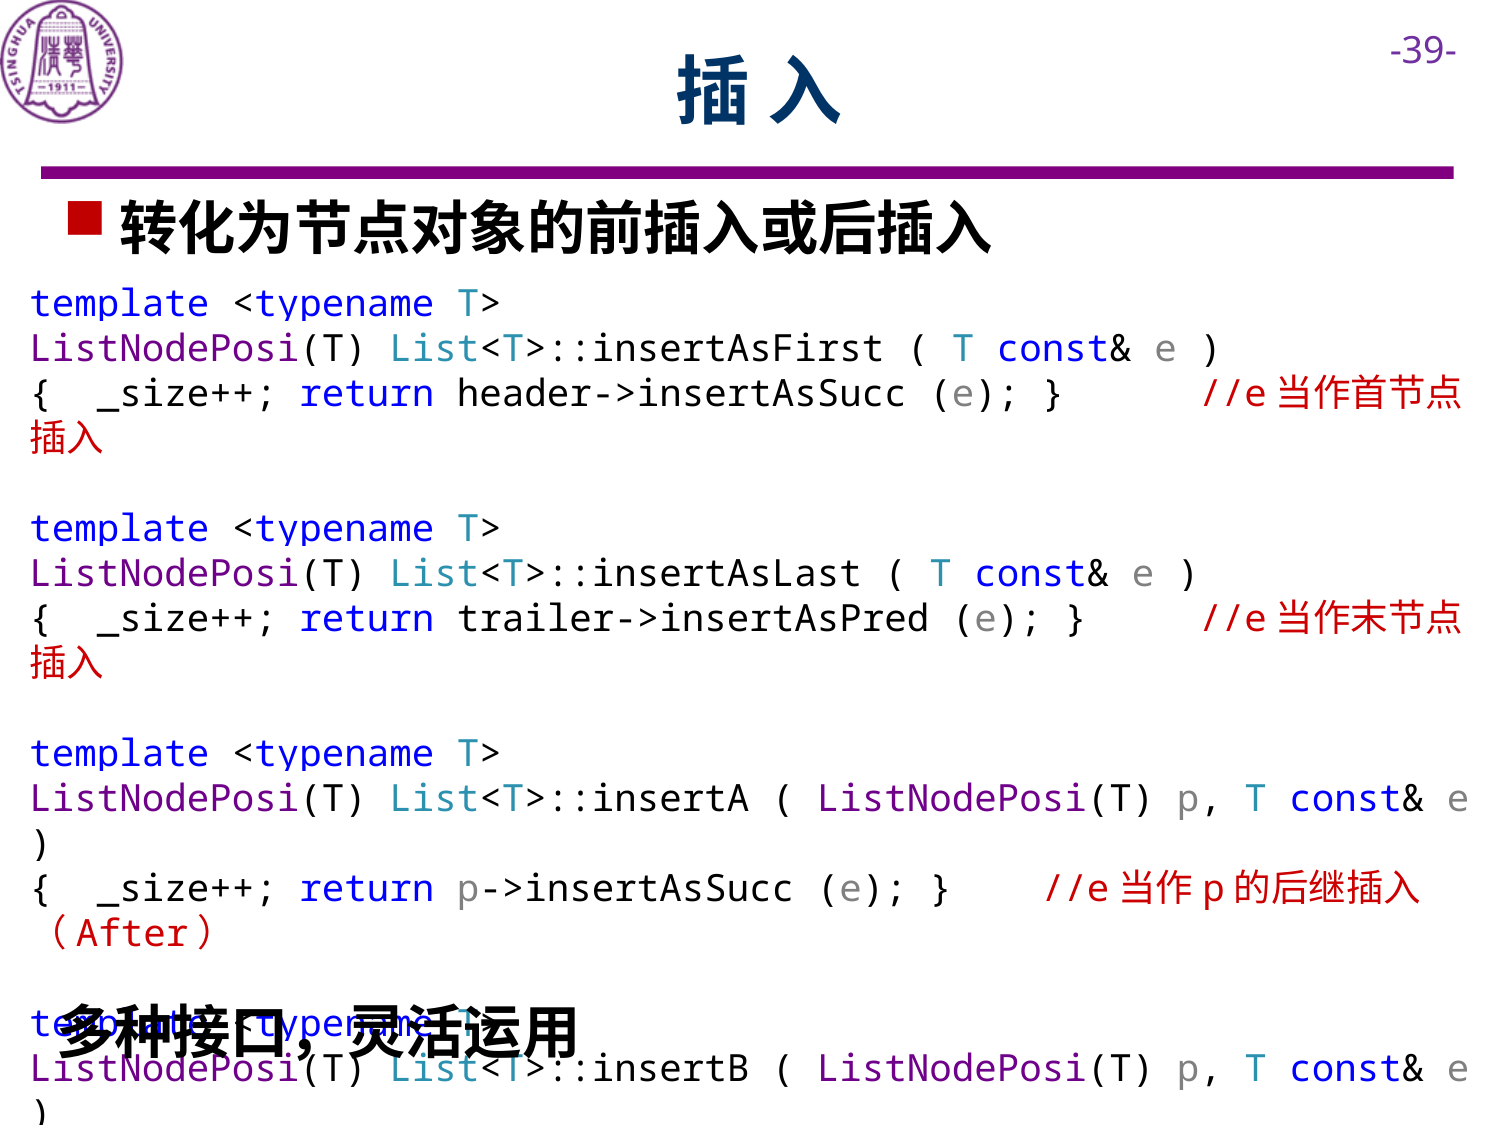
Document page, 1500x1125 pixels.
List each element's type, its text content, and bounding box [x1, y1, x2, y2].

text_box 多种接口，灵活运用 [41, 987, 703, 1073]
text_box template <typename T> ListNodePosi(T) List<T>::insertAsFirst ( T const& e ) { _size++; return header->insertAsSucc (e); } //e当作首节点插入 template <typename T> ListNodePosi(T) List<T>::insertAsLast ( T const& e ) { _size++; return trailer->insertAsPred (e); } //e当作末节点插入 template <typename T> ListNodePosi(T) List<T>::insertA ( ListNodePosi(T) p, T const& e ) { _size++; return p->insertAsSucc (e); } //e当作p的后继插入（After） template <typename T> ListNodePosi(T) List<T>::insertB ( ListNodePosi(T) p, T const& e ) { _size++; return p->insertAsPred (e); } //e当作p的前驱插入（Before） [14, 271, 1500, 1125]
text_box 转化为节点对象的前插入或后插入 [48, 183, 1451, 269]
title 插 入 [135, 13, 1383, 165]
picture [0, 0, 124, 124]
